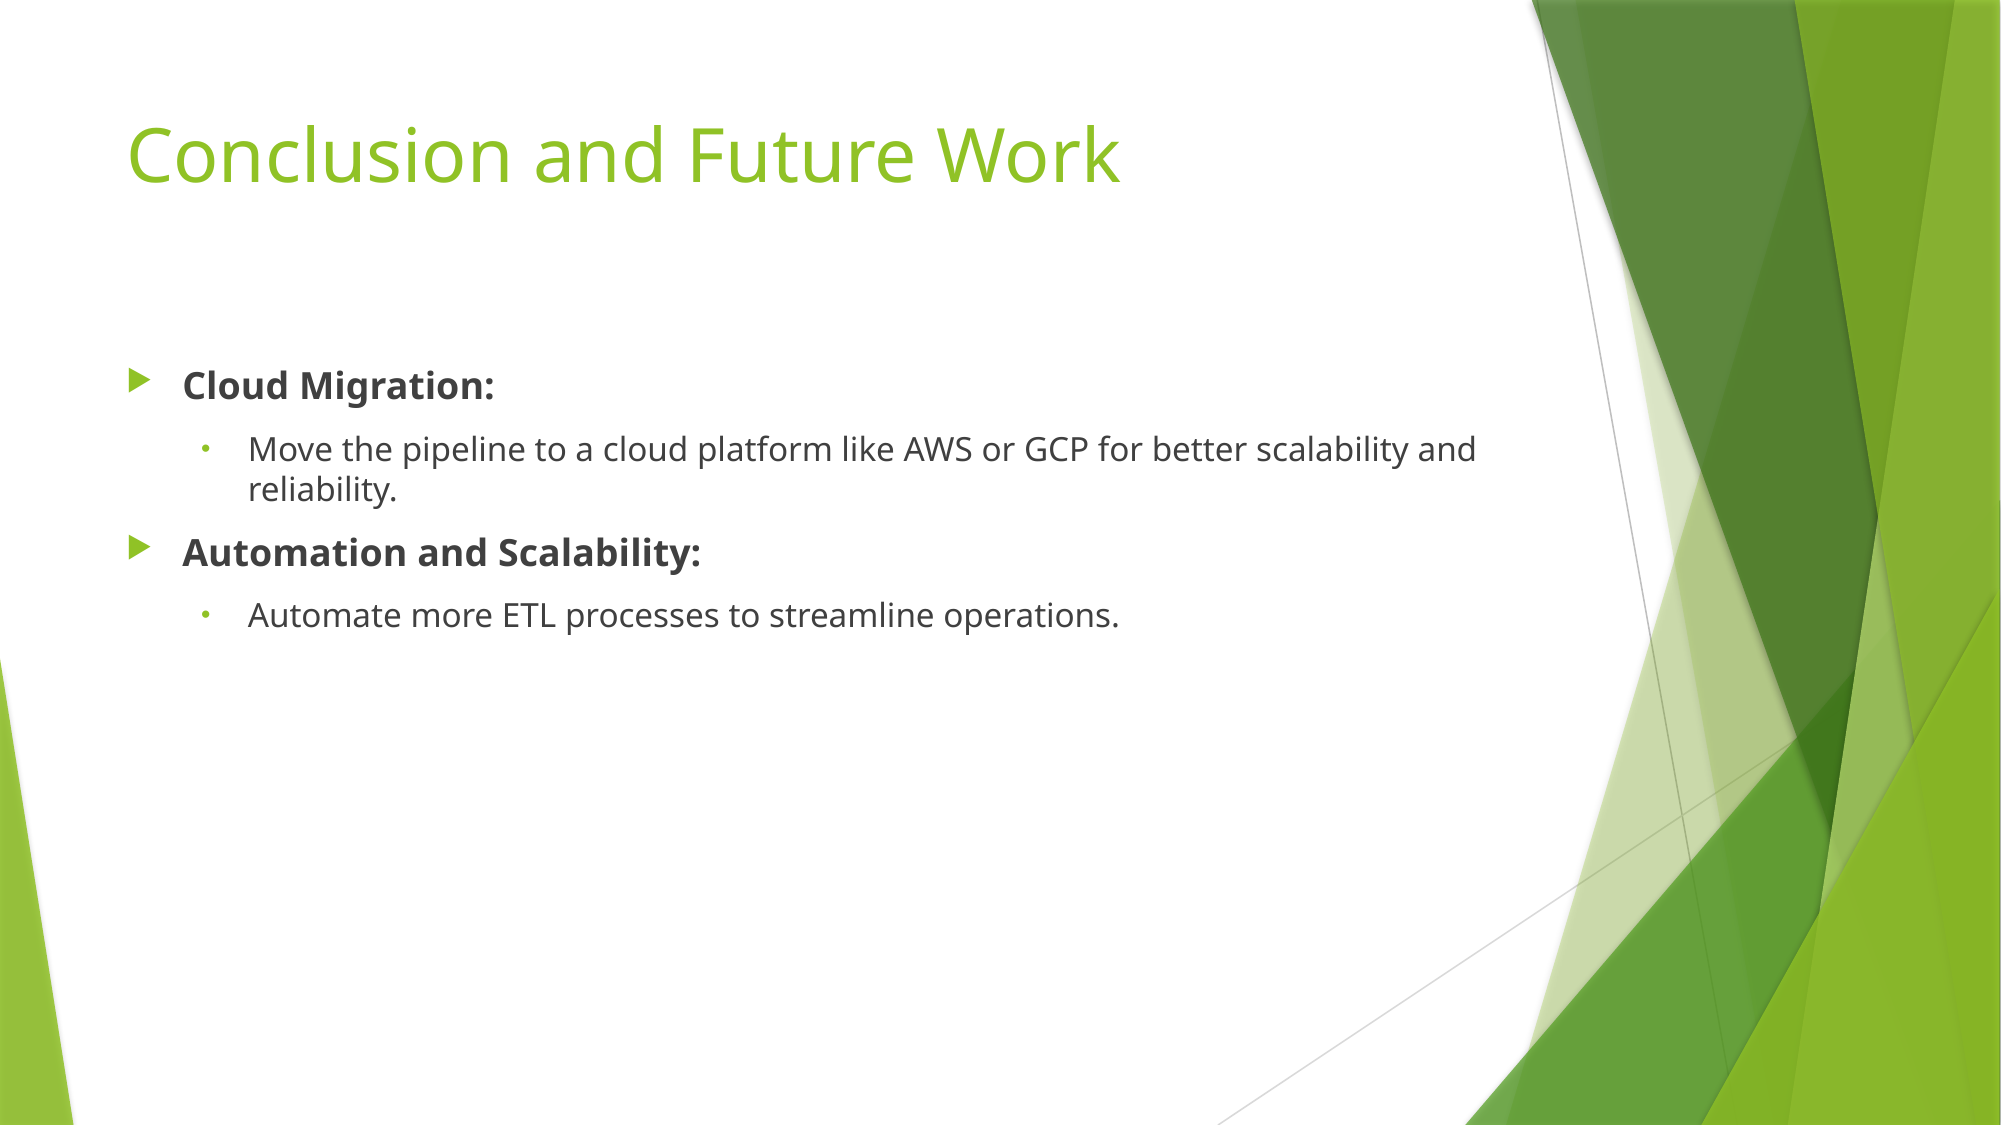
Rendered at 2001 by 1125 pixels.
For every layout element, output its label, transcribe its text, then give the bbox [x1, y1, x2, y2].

list Cloud Migration: Move the pipeline to a cloud platform like AWS or GCP for better scalability and reliability. Automation and Scalability: Automate more ETL processes to streamline operations. [111, 354, 1522, 992]
title Conclusion and Future Work [111, 99, 1522, 317]
